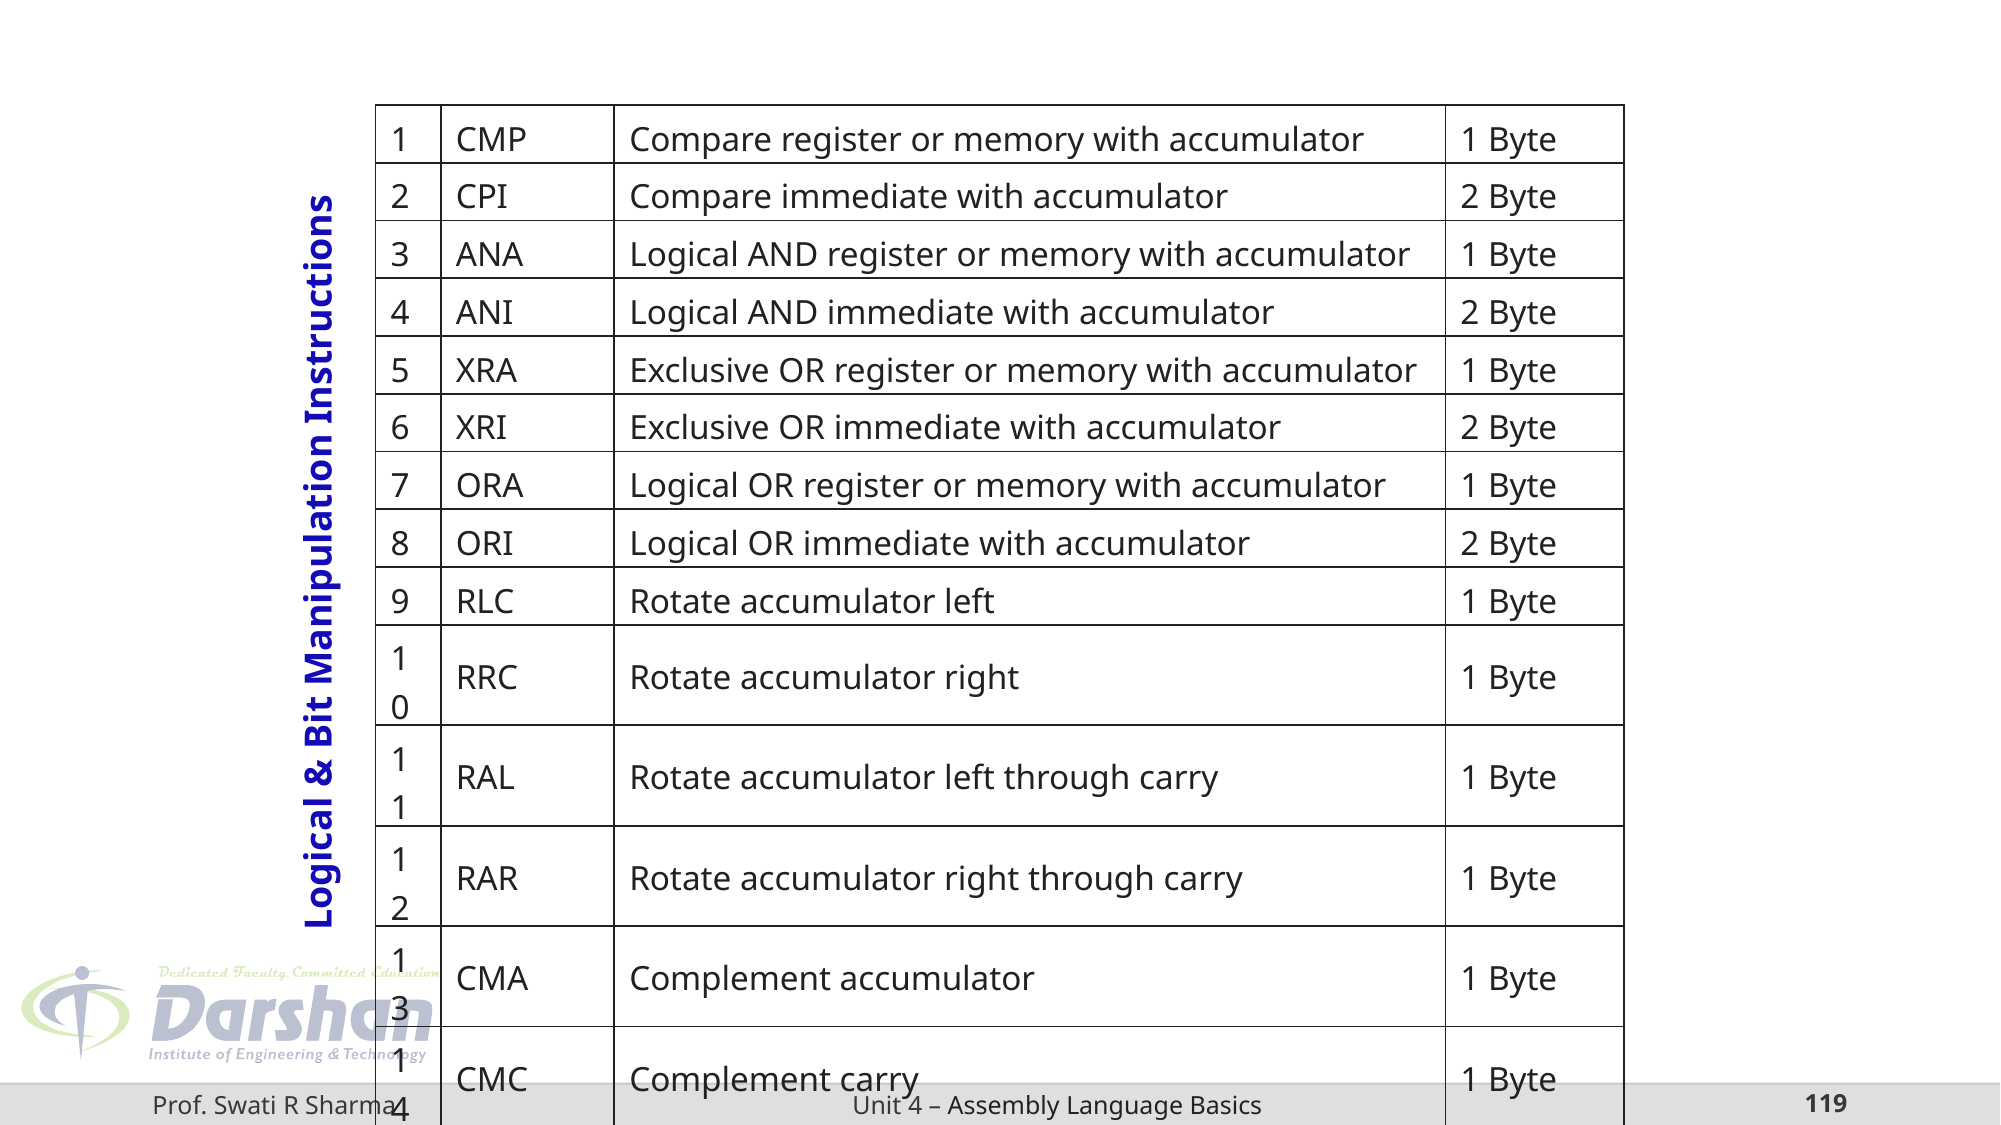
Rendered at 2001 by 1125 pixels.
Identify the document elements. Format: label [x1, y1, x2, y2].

table_cell [442, 395, 613, 451]
table_cell [376, 626, 440, 724]
table_cell [1446, 452, 1623, 508]
table_cell [442, 626, 613, 724]
table_cell [376, 395, 440, 451]
table_cell [1446, 164, 1623, 220]
table_cell [376, 1027, 440, 1125]
table_header [1446, 106, 1623, 162]
table_header [376, 106, 440, 162]
table_cell [442, 337, 613, 393]
table_cell [615, 164, 1445, 220]
table_cell [615, 279, 1445, 335]
table_header [442, 106, 613, 162]
table_cell [442, 1027, 613, 1125]
table_cell [376, 279, 440, 335]
table_cell [442, 726, 613, 825]
table_cell [615, 337, 1445, 393]
table_cell [1446, 626, 1623, 724]
table_cell [615, 395, 1445, 451]
table_cell [615, 510, 1445, 566]
table_cell [1446, 510, 1623, 566]
table_cell [442, 568, 613, 624]
table_cell [376, 827, 440, 925]
table_cell [615, 927, 1445, 1026]
text_box [21, 966, 375, 1063]
table_cell [442, 827, 613, 925]
table_cell [1446, 726, 1623, 825]
table_cell [376, 568, 440, 624]
table_cell [376, 927, 440, 1026]
table_cell [442, 452, 613, 508]
table_cell [615, 626, 1445, 724]
table_cell [442, 221, 613, 277]
table_cell [1446, 827, 1623, 925]
table_cell [442, 164, 613, 220]
table_cell [376, 164, 440, 220]
table_cell [1446, 1027, 1623, 1125]
table_cell [1446, 337, 1623, 393]
table_cell [442, 510, 613, 566]
table_cell [615, 827, 1445, 925]
table_cell [615, 568, 1445, 624]
table_cell [1446, 927, 1623, 1026]
table_cell [615, 1027, 1445, 1125]
table_cell [376, 510, 440, 566]
table_cell [1446, 568, 1623, 624]
table_cell [376, 726, 440, 825]
table_cell [615, 726, 1445, 825]
table_cell [376, 221, 440, 277]
table_cell [442, 927, 613, 1026]
text_box [286, 179, 347, 946]
table_cell [376, 452, 440, 508]
table_cell [615, 221, 1445, 277]
table_cell [615, 452, 1445, 508]
table_cell [442, 279, 613, 335]
table_cell [1446, 221, 1623, 277]
table_cell [1446, 395, 1623, 451]
table_cell [376, 337, 440, 393]
table_cell [1446, 279, 1623, 335]
table_header [615, 106, 1445, 162]
